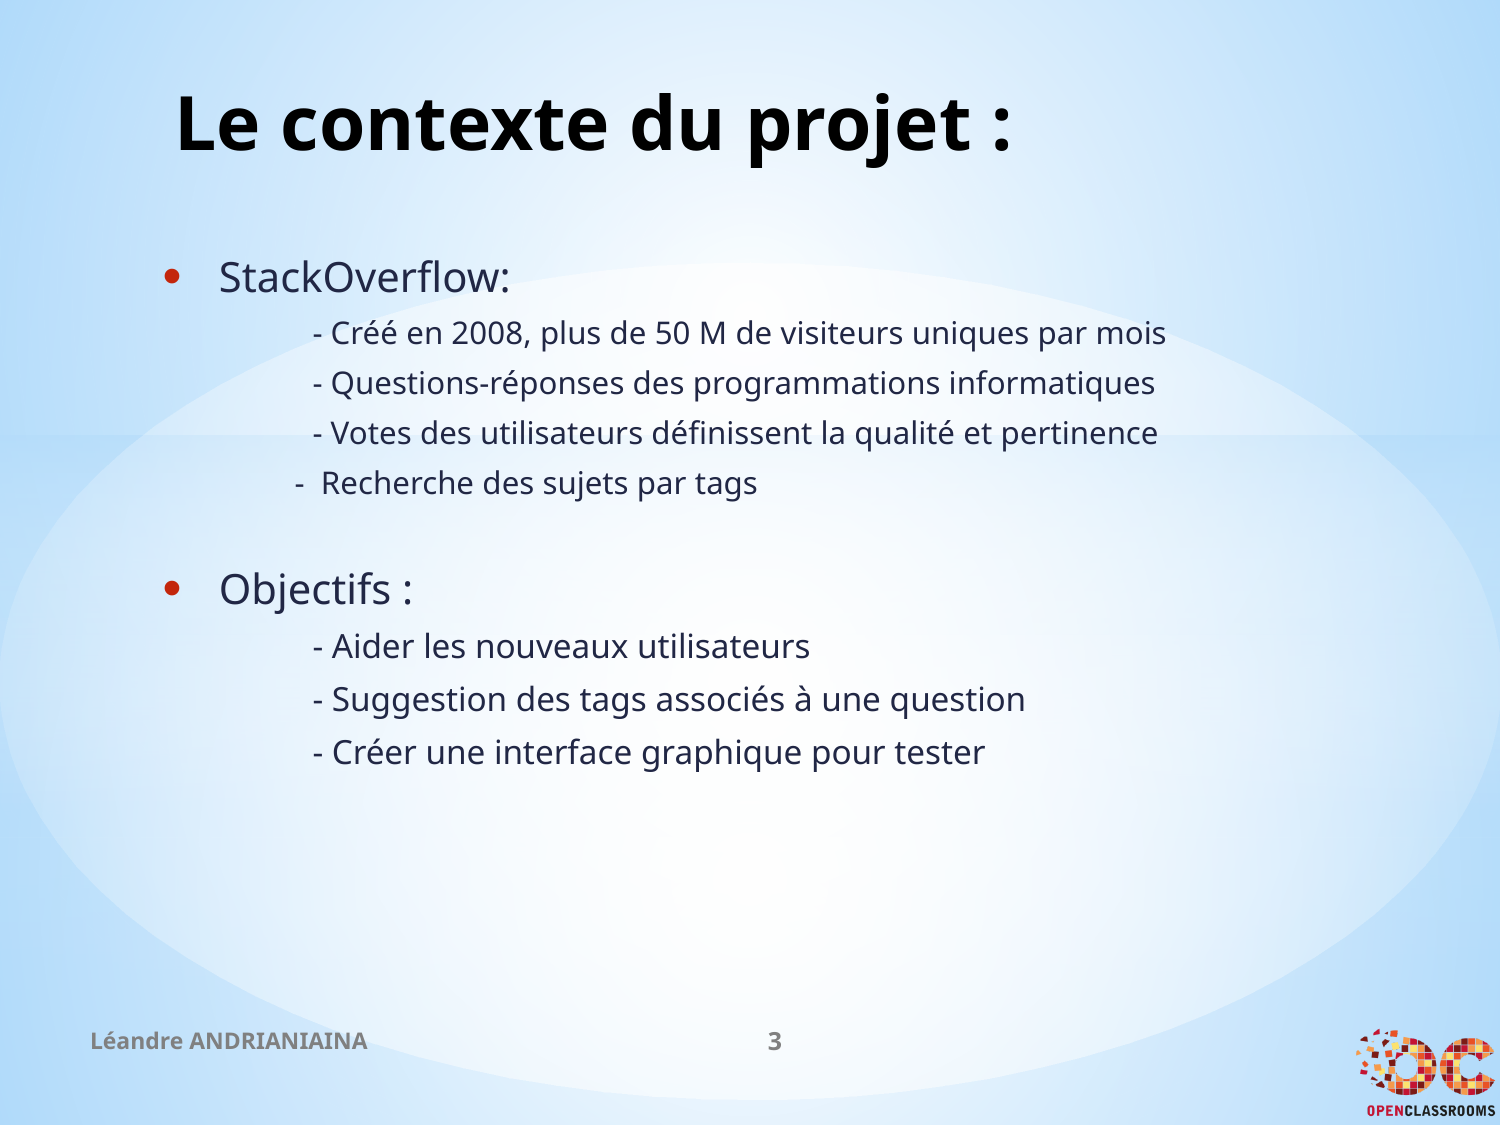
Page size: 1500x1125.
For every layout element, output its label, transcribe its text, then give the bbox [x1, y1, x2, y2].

list StackOverflow: - Créé en 2008, plus de 50 M de visiteurs uniques par mois - Questions-réponses des programmations informatiques - Votes des utilisateurs définissent la qualité et pertinence - Recherche des sujets par tags Objectifs : - Aider les nouveaux utilisateurs - Suggestion des tags associés à une question - Créer une interface graphique pour tester [147, 243, 1294, 929]
slide_number 3 [624, 1012, 925, 1073]
footer Léandre ANDRIANIAINA [75, 1012, 624, 1073]
picture [1349, 1018, 1500, 1125]
title Le contexte du projet : [159, 54, 1139, 173]
